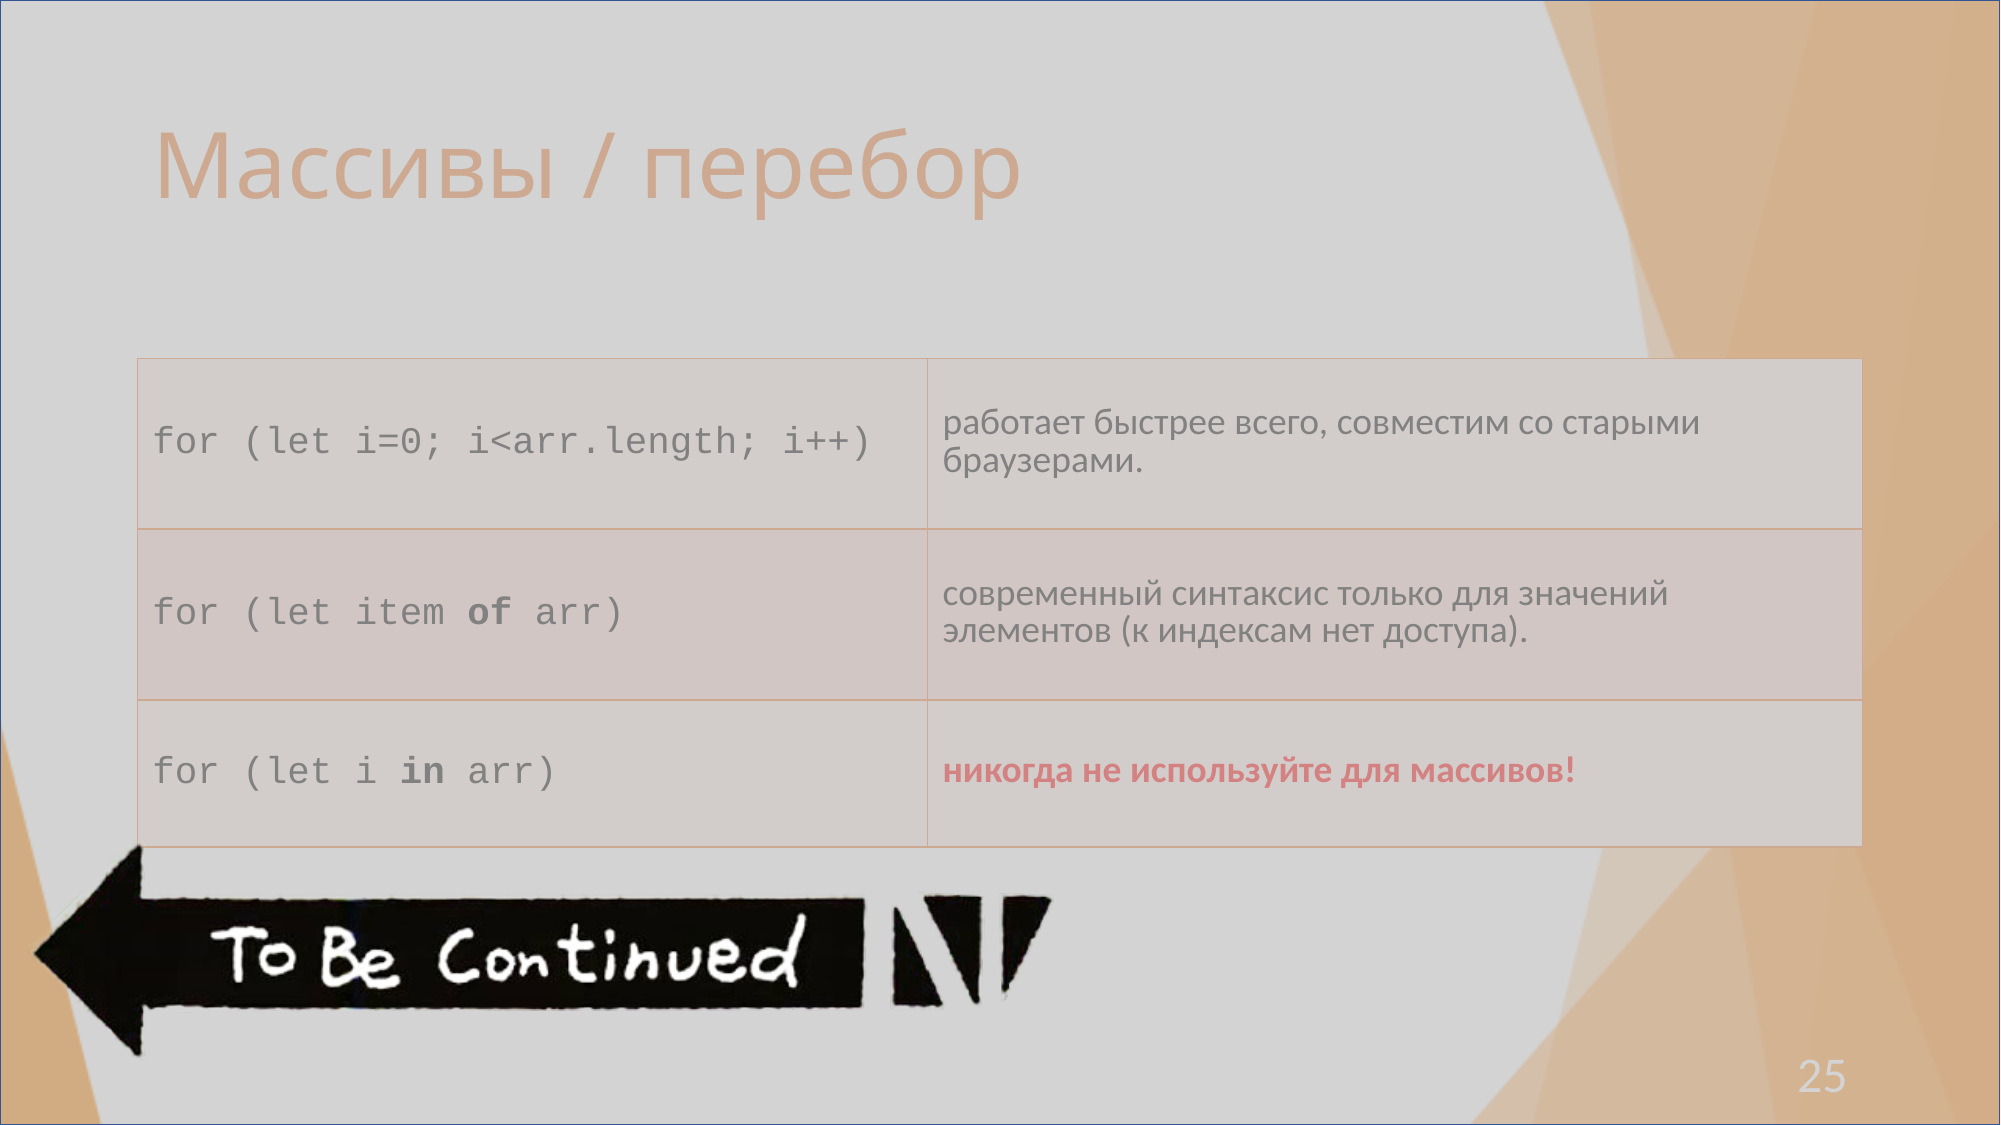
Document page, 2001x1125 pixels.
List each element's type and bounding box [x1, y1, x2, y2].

picture [26, 826, 1077, 1073]
text_box [0, 0, 2000, 1125]
